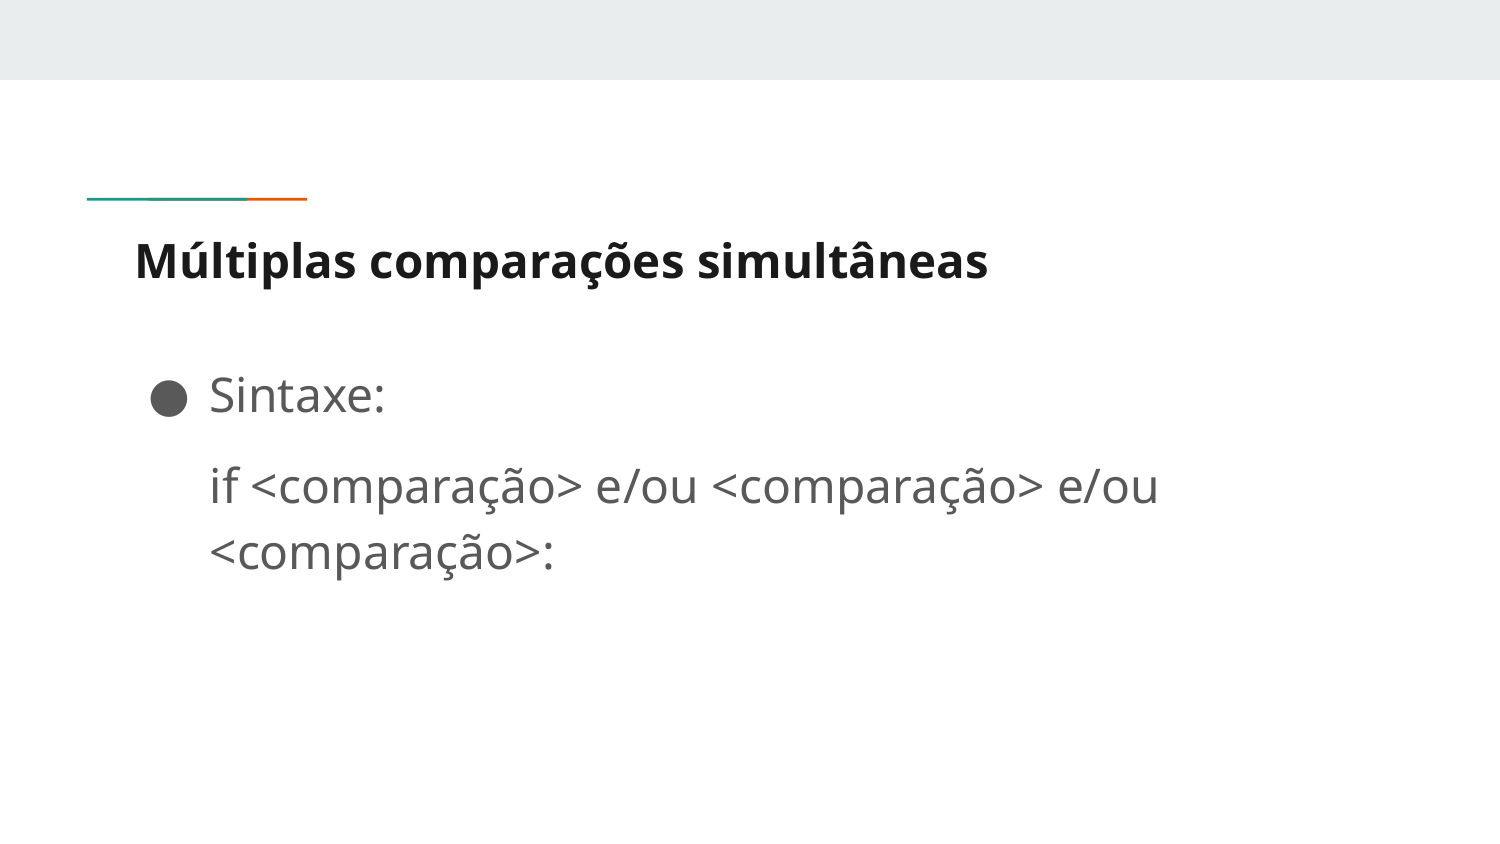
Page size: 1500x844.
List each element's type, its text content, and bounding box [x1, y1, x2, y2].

title Múltiplas comparações simultâneas [119, 216, 1381, 305]
list Sintaxe: if <comparação> e/ou <comparação> e/ou <comparação>: [119, 341, 1381, 712]
